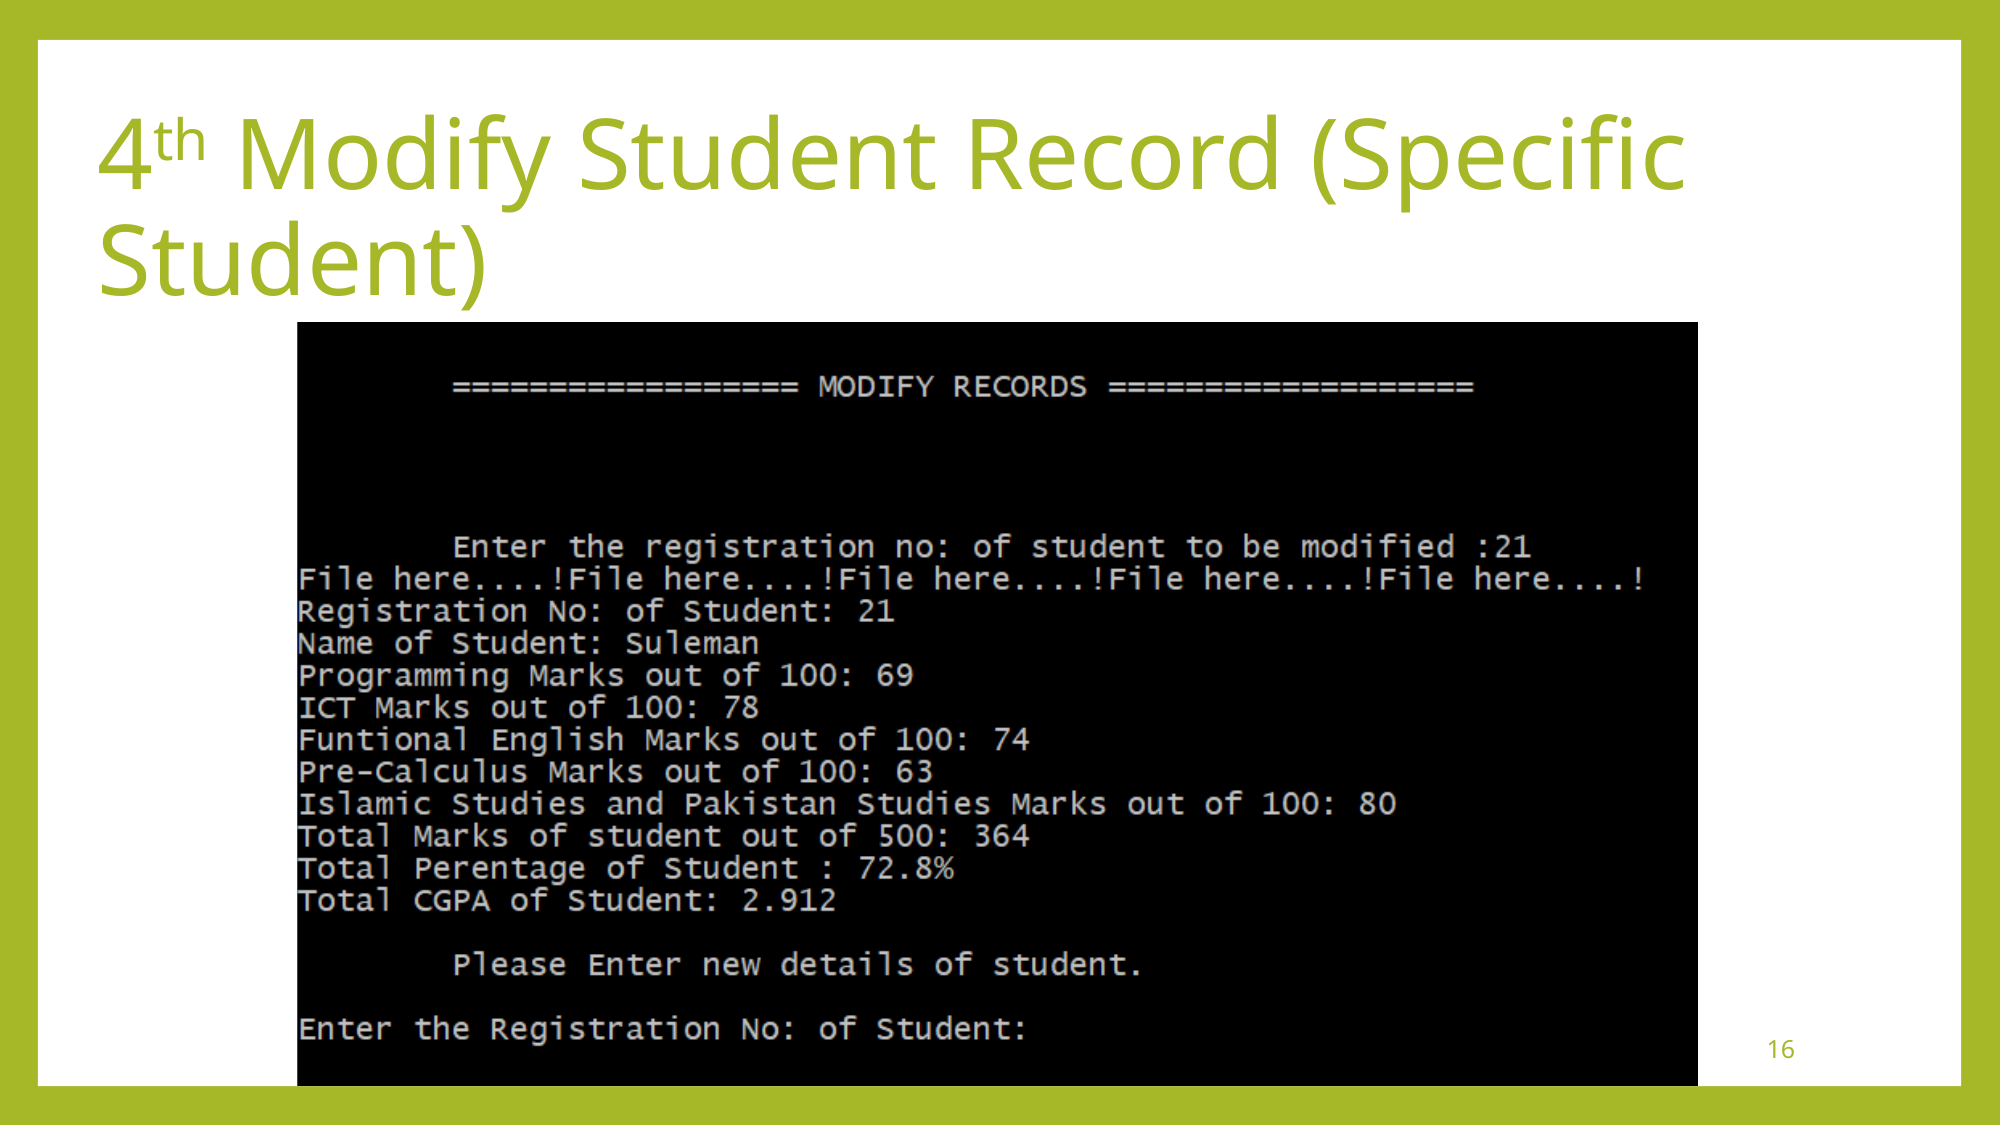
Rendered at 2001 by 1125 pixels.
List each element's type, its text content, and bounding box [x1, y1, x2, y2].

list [296, 322, 1699, 1087]
title 4th Modify Student Record (Specific Student) [82, 99, 1910, 323]
slide_number 16 [1704, 1020, 1811, 1081]
